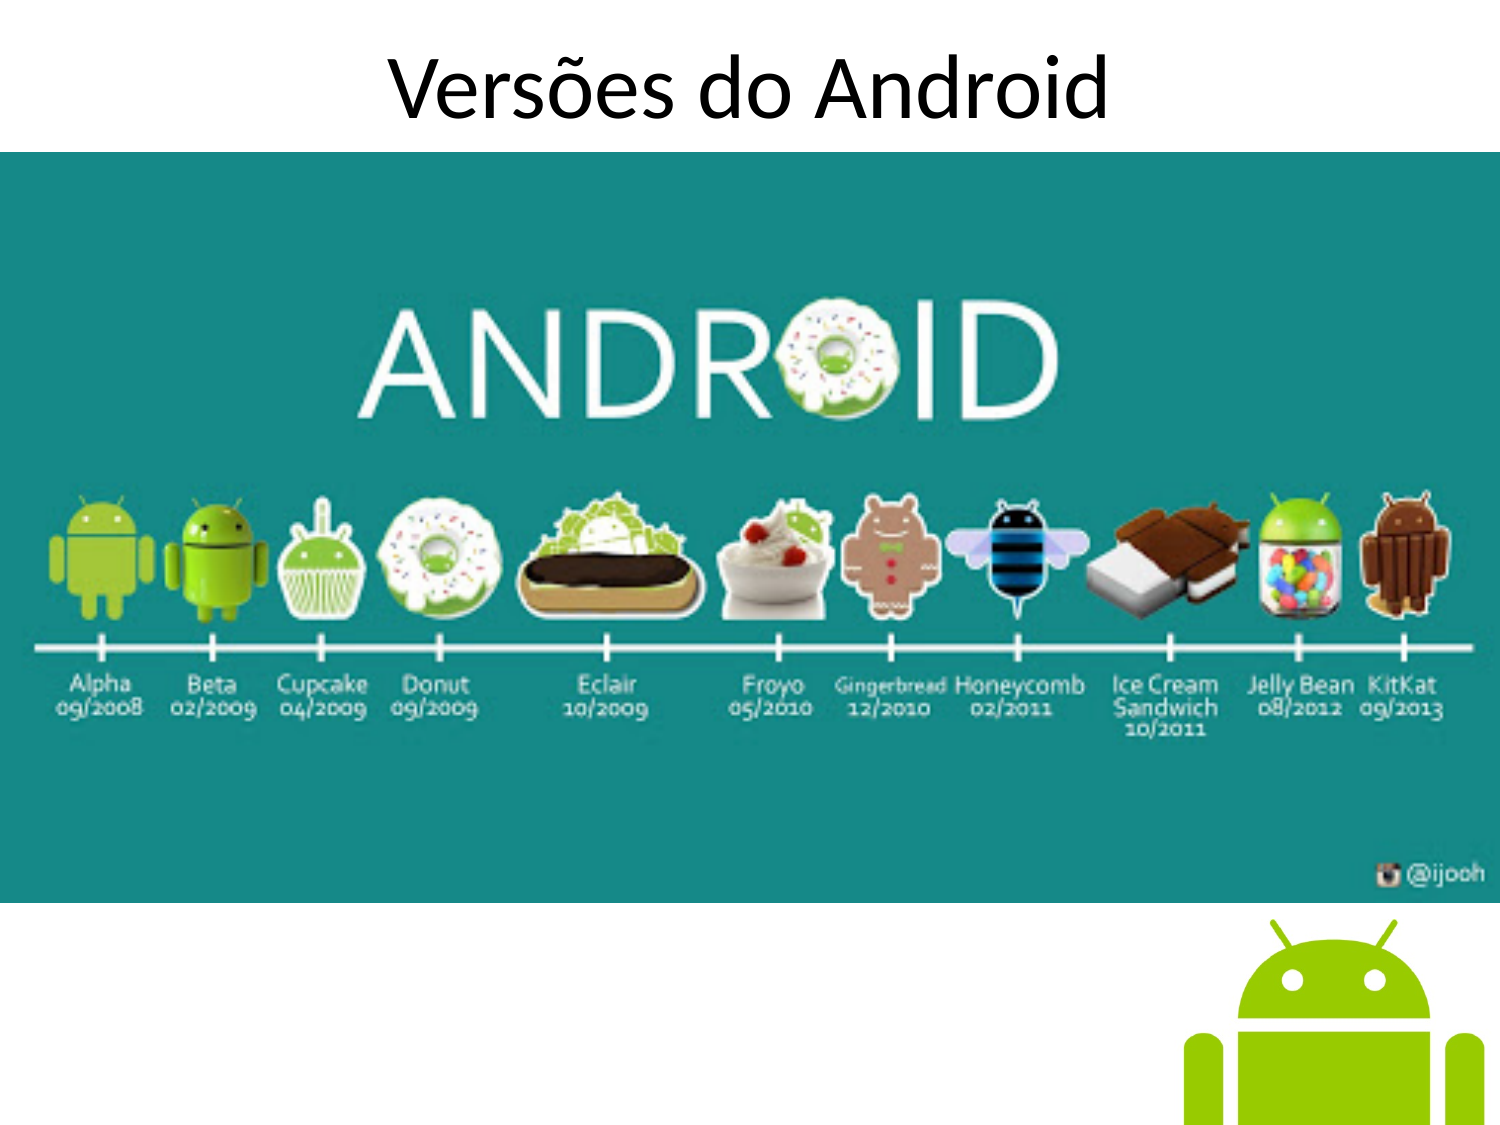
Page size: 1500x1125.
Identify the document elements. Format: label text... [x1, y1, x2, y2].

picture [1163, 919, 1500, 1125]
title Versões do Android [75, 0, 1425, 150]
picture [0, 152, 1500, 903]
